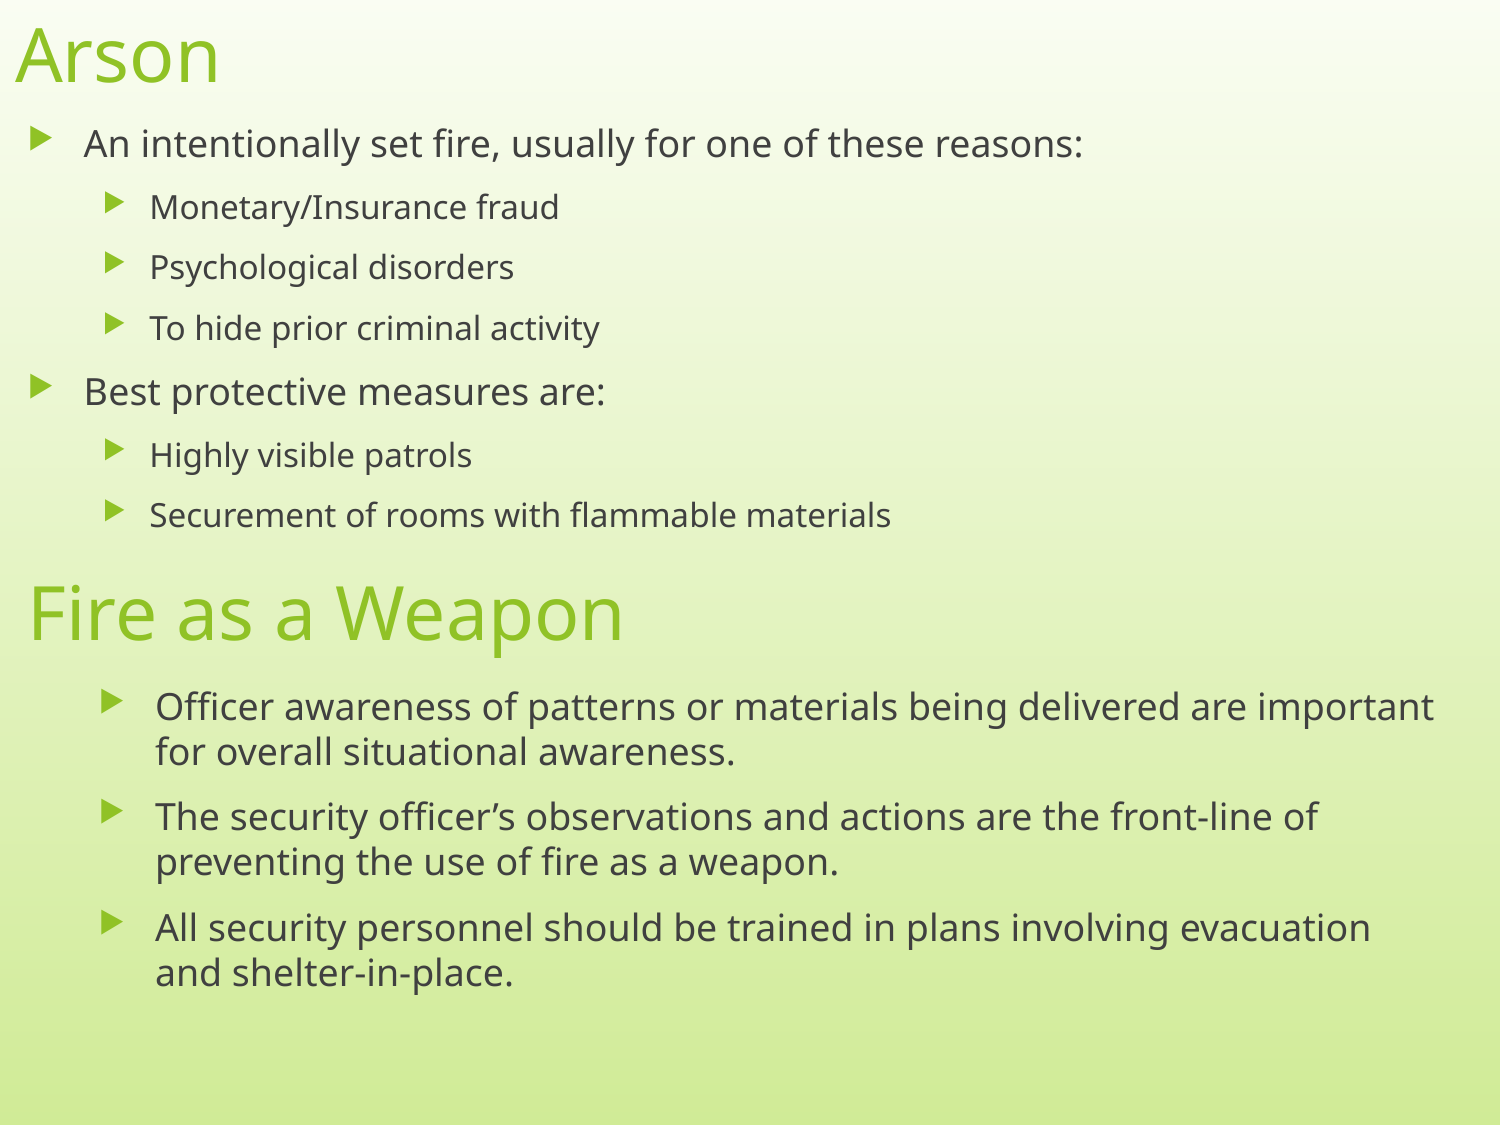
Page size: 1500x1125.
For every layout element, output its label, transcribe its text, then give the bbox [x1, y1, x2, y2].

text_box Fire as a Weapon [12, 558, 1054, 775]
title Arson [0, 0, 1042, 217]
list An intentionally set fire, usually for one of these reasons: Monetary/Insurance fraud Psychological disorders To hide prior criminal activity Best protective measures are: Highly visible patrols Securement of rooms with flammable materials [12, 112, 1475, 750]
text_box Officer awareness of patterns or materials being delivered are important for overall situational awareness. The security officer’s observations and actions are the front-line of preventing the use of fire as a weapon. All security personnel should be trained in plans involving evacuation and shelter-in-place. [83, 674, 1463, 1125]
